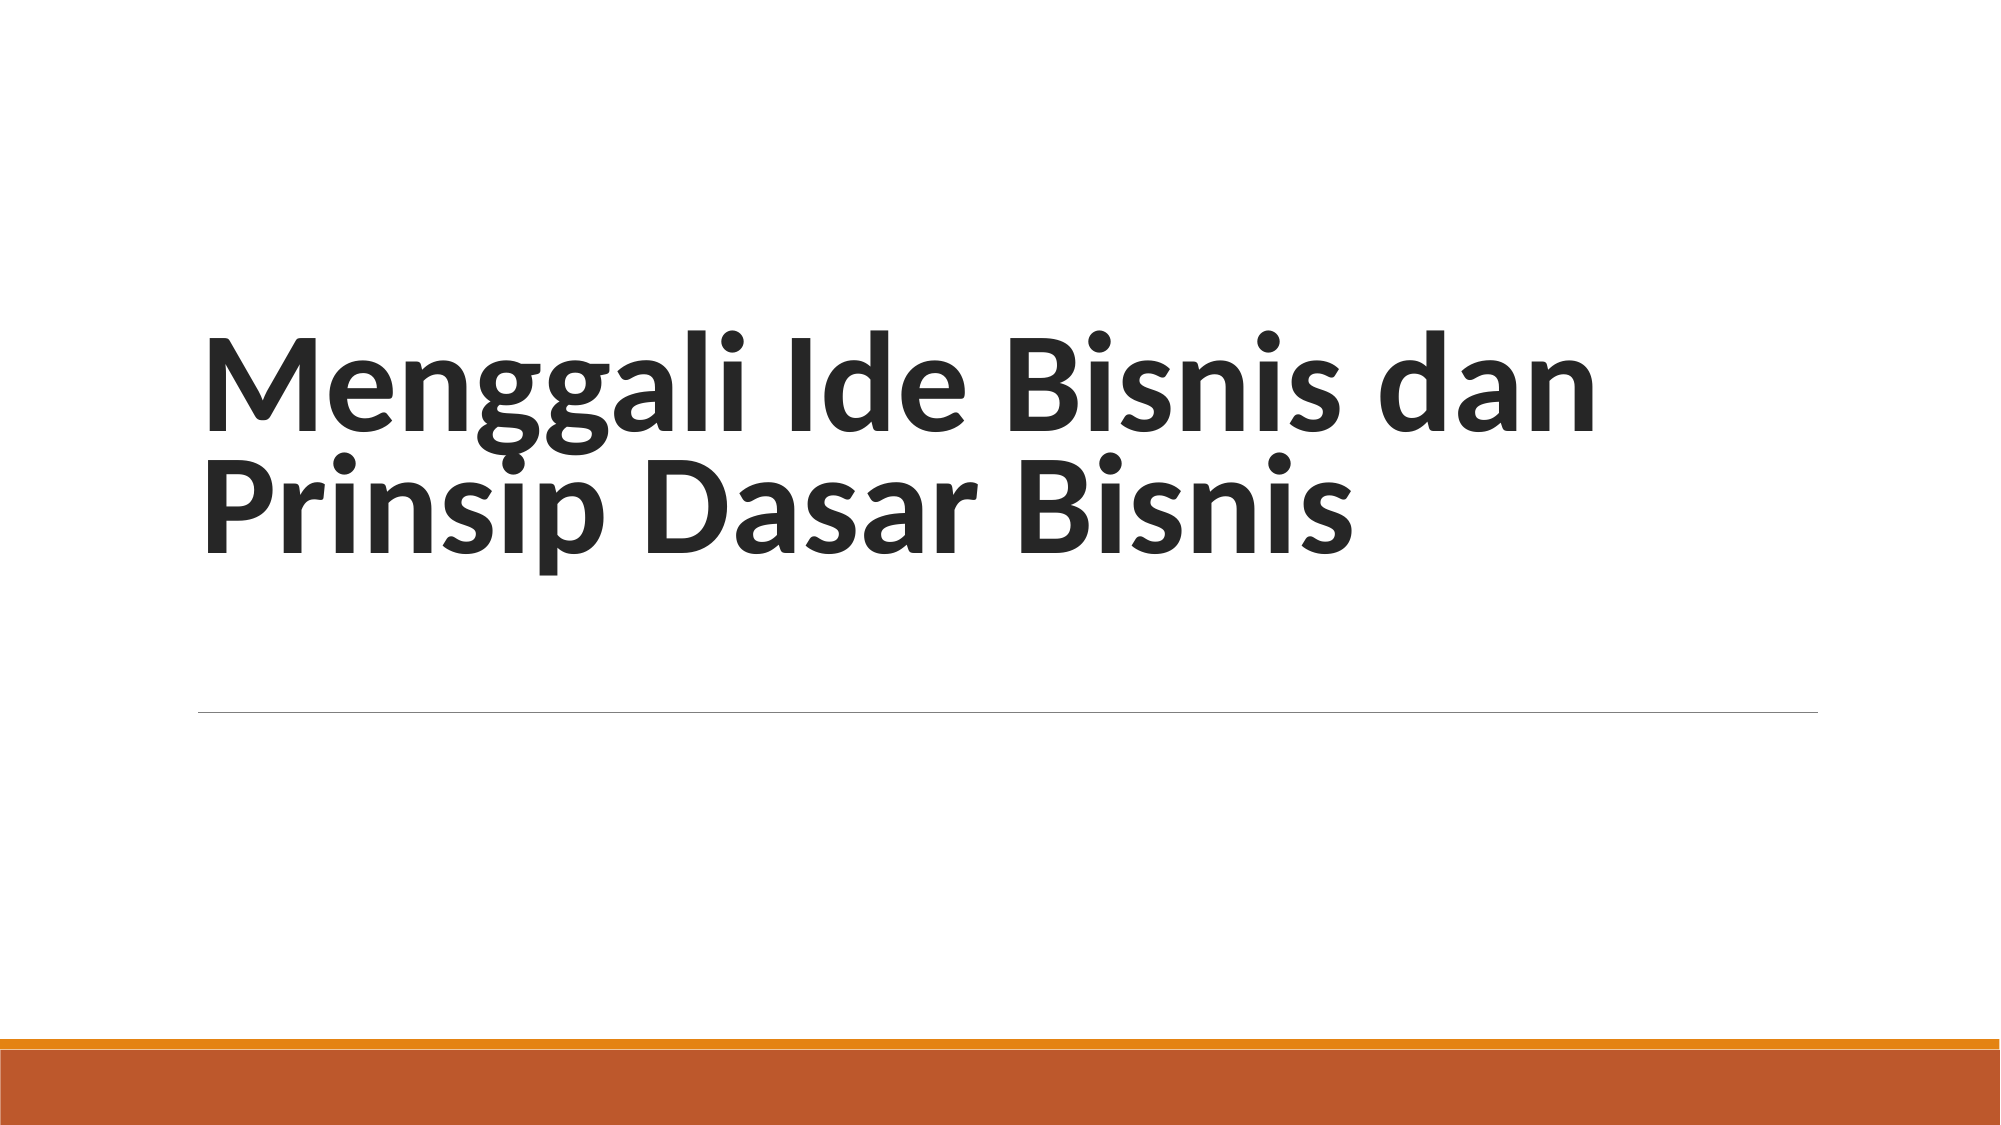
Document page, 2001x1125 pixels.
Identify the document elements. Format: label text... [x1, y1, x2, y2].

title Menggali Ide Bisnis dan Prinsip Dasar Bisnis [185, 288, 1775, 625]
